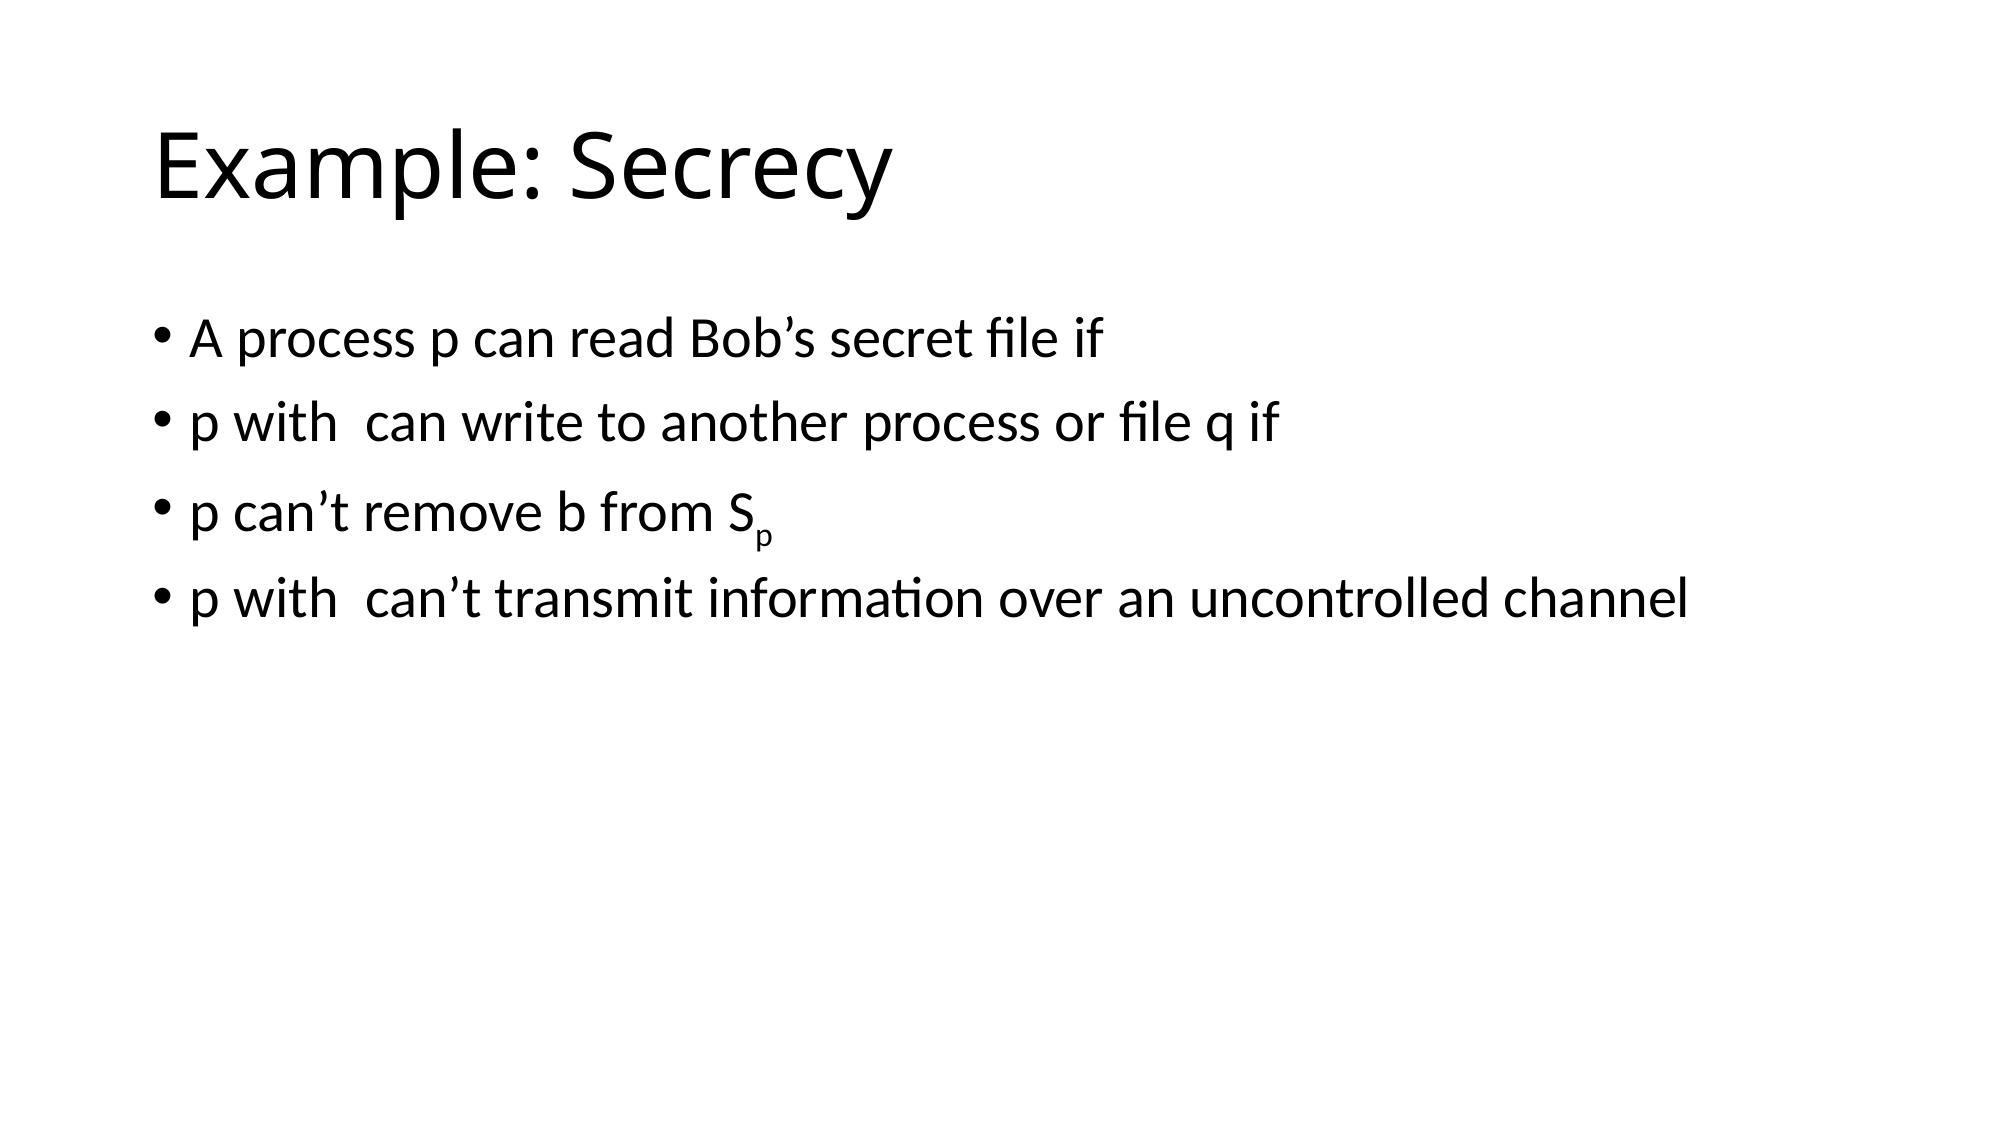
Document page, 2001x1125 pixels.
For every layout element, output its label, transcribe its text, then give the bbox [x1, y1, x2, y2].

title Example: Secrecy [137, 59, 1863, 278]
